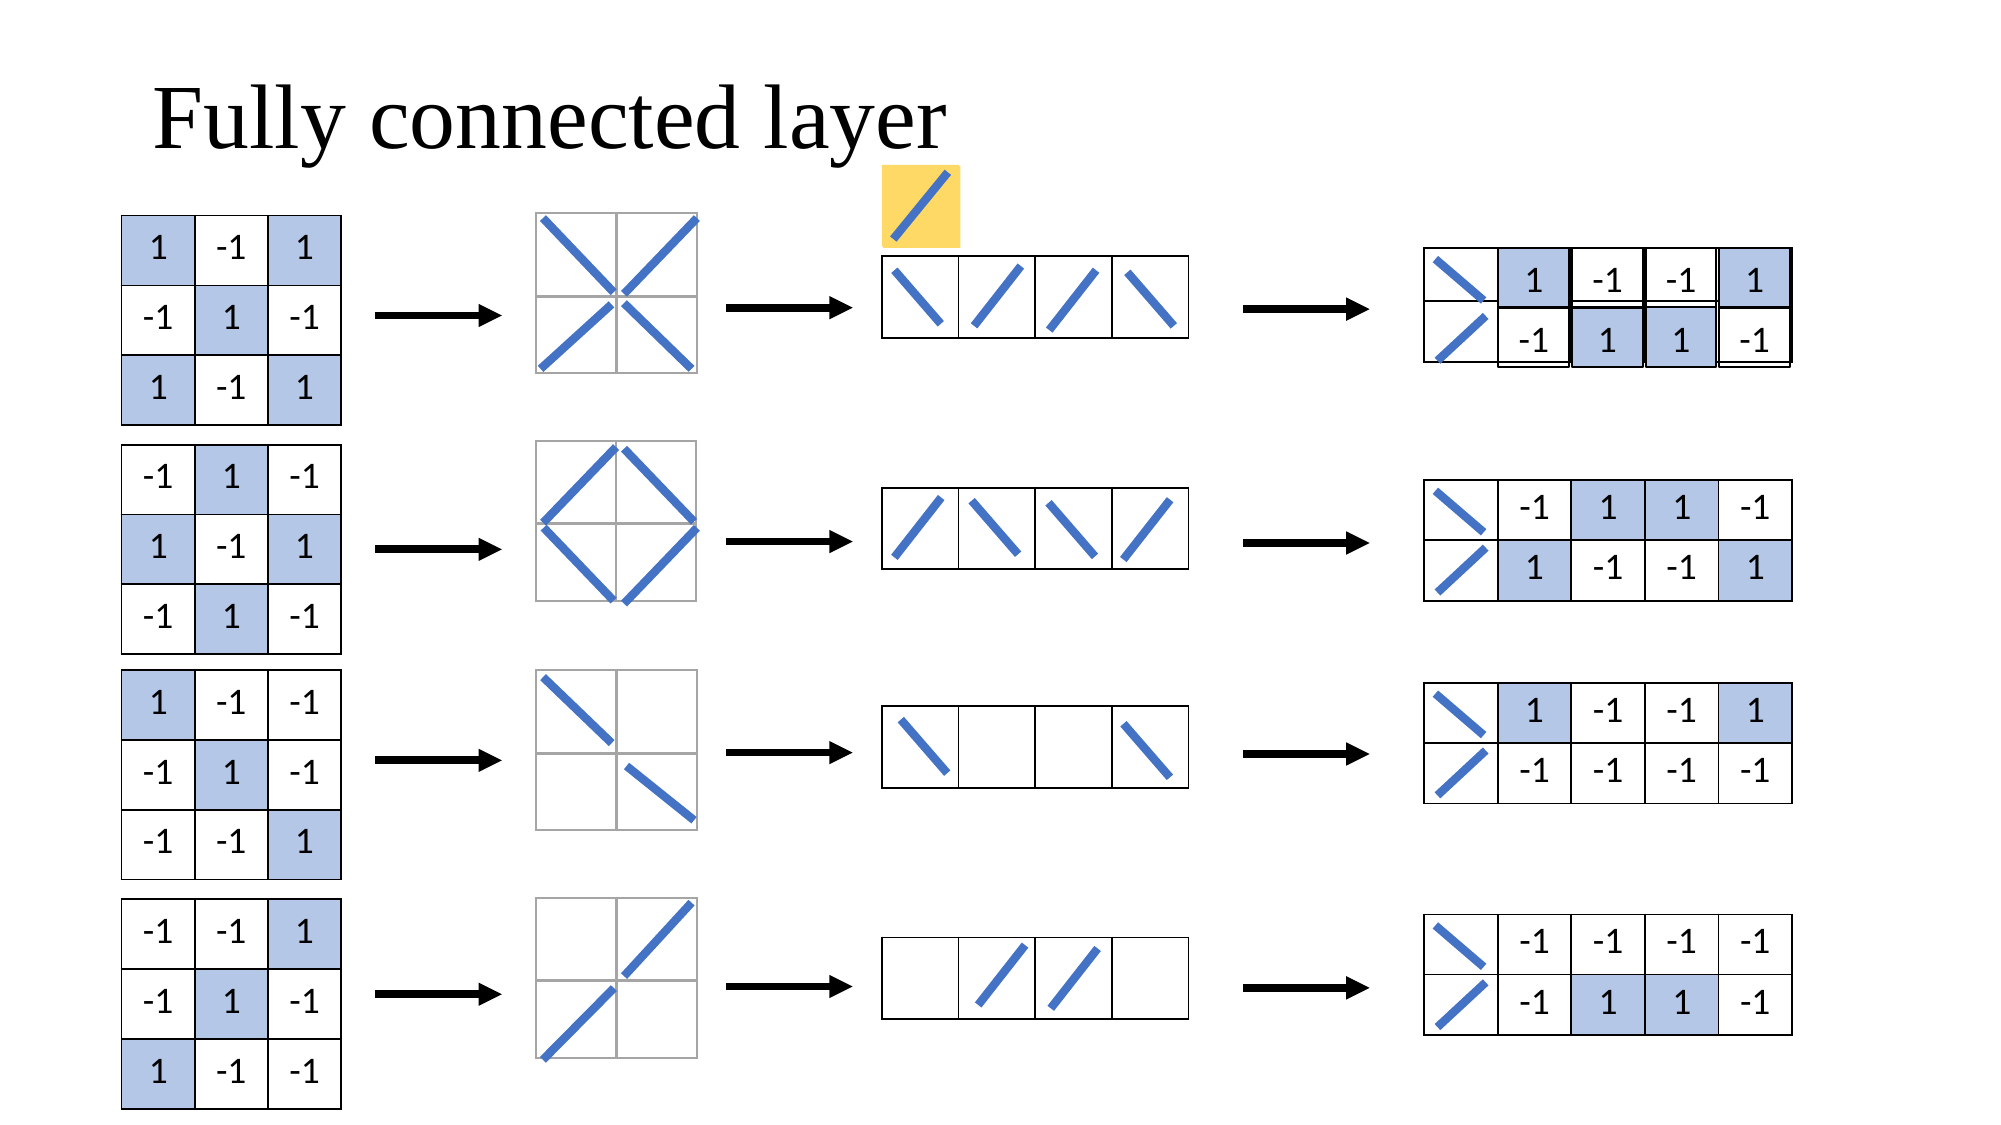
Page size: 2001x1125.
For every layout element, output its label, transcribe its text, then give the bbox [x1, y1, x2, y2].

table_cell -1 [1646, 744, 1718, 803]
table_cell -1 [269, 741, 340, 809]
table_header [959, 707, 1034, 787]
table_cell [1425, 302, 1497, 361]
table_header [1036, 489, 1111, 568]
table_cell [1425, 541, 1497, 600]
table_header [959, 257, 1034, 337]
text_box 1 [1719, 247, 1791, 307]
table_cell -1 [269, 286, 340, 354]
table_header -1 [269, 446, 340, 514]
table_cell -1 [1499, 744, 1570, 803]
table_cell 1 [1646, 975, 1718, 1034]
table_header 1 [269, 900, 340, 968]
table_header [959, 489, 1034, 568]
table_header [1036, 257, 1111, 337]
table_cell -1 [1719, 744, 1791, 803]
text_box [1437, 982, 1486, 1028]
table_header -1 [122, 446, 194, 514]
table_header [1113, 707, 1188, 787]
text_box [1437, 315, 1486, 361]
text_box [535, 440, 697, 604]
table_header -1 [1719, 481, 1791, 539]
table_header [1113, 938, 1188, 1018]
table_cell -1 [1646, 541, 1718, 600]
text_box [1437, 750, 1486, 796]
table_header [883, 707, 958, 787]
table_header 1 [1572, 481, 1644, 539]
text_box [1435, 693, 1484, 736]
text_box 1 [1572, 308, 1643, 368]
table_cell 1 [196, 970, 267, 1038]
table_cell -1 [122, 585, 194, 653]
table_header -1 [1646, 684, 1718, 742]
table_header 1 [196, 446, 267, 514]
table_header -1 [196, 671, 267, 739]
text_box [883, 165, 961, 248]
title Fully connected layer [137, 10, 1863, 229]
table_cell -1 [1719, 975, 1791, 1034]
table_header [1036, 707, 1111, 787]
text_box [971, 500, 1019, 555]
table_cell -1 [196, 1040, 267, 1108]
table_cell -1 [1572, 744, 1644, 803]
table_cell -1 [1499, 975, 1570, 1034]
table_header 1 [122, 671, 194, 739]
table_cell -1 [122, 741, 194, 809]
text_box -1 [1498, 307, 1570, 368]
table_header [1425, 249, 1497, 300]
table_header -1 [122, 900, 194, 968]
table_cell -1 [122, 811, 194, 879]
table_cell 1 [1719, 541, 1791, 600]
table_header 1 [1499, 684, 1570, 742]
table_cell 1 [122, 1040, 194, 1108]
table_header [1425, 481, 1497, 539]
table_cell 1 [269, 515, 340, 583]
table_header [1113, 489, 1188, 568]
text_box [978, 945, 1026, 1005]
table_cell -1 [196, 515, 267, 583]
table_header [1425, 915, 1497, 974]
table_header [883, 257, 958, 337]
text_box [1127, 272, 1174, 326]
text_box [1050, 948, 1098, 1009]
table_header 1 [1719, 684, 1791, 742]
table_header -1 [1572, 684, 1644, 742]
table_cell 1 [196, 286, 267, 354]
table_cell [1425, 744, 1497, 803]
table_header -1 [1499, 481, 1570, 539]
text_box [1435, 925, 1484, 967]
table_header -1 [1499, 915, 1570, 974]
table_cell 1 [122, 515, 194, 583]
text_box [1435, 259, 1484, 301]
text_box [1049, 270, 1097, 331]
table_header 1 [122, 216, 194, 285]
text_box -1 [1719, 307, 1791, 368]
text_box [894, 497, 942, 558]
table_header 1 [1646, 481, 1718, 539]
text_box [894, 270, 941, 324]
table_cell -1 [269, 585, 340, 653]
table_header [883, 938, 958, 1018]
table_cell 1 [122, 356, 194, 424]
text_box 1 [1645, 307, 1717, 368]
table_cell 1 [1499, 541, 1570, 600]
table_header -1 [1572, 915, 1644, 974]
table_cell -1 [196, 356, 267, 424]
table_header -1 [269, 671, 340, 739]
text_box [1123, 723, 1170, 778]
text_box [1437, 547, 1486, 593]
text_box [536, 897, 697, 1060]
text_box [1123, 499, 1171, 560]
table_cell 1 [269, 811, 340, 879]
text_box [900, 719, 948, 774]
table_cell 1 [1572, 975, 1644, 1034]
table_cell [1425, 975, 1497, 1034]
table_header -1 [1719, 915, 1791, 974]
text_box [536, 669, 697, 830]
table_cell -1 [122, 286, 194, 354]
table_cell 1 [269, 356, 340, 424]
table_cell 1 [196, 741, 267, 809]
text_box -1 [1572, 247, 1643, 308]
table_header [1425, 684, 1497, 742]
table_header [1036, 938, 1111, 1018]
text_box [974, 266, 1021, 326]
table_header -1 [196, 900, 267, 968]
table_header -1 [1646, 915, 1718, 974]
table_cell -1 [1572, 541, 1644, 600]
table_header -1 [196, 216, 267, 285]
table_cell -1 [269, 1040, 340, 1108]
table_cell -1 [122, 970, 194, 1038]
table_header [883, 489, 958, 568]
table_cell 1 [196, 585, 267, 653]
text_box -1 [1645, 247, 1717, 307]
table_header [959, 938, 1034, 1018]
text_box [1048, 502, 1096, 557]
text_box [536, 212, 697, 373]
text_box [1435, 490, 1484, 533]
table_cell -1 [196, 811, 267, 879]
text_box 1 [1498, 247, 1570, 307]
table_header [1113, 257, 1188, 337]
table_cell -1 [269, 970, 340, 1038]
table_header 1 [269, 216, 340, 285]
